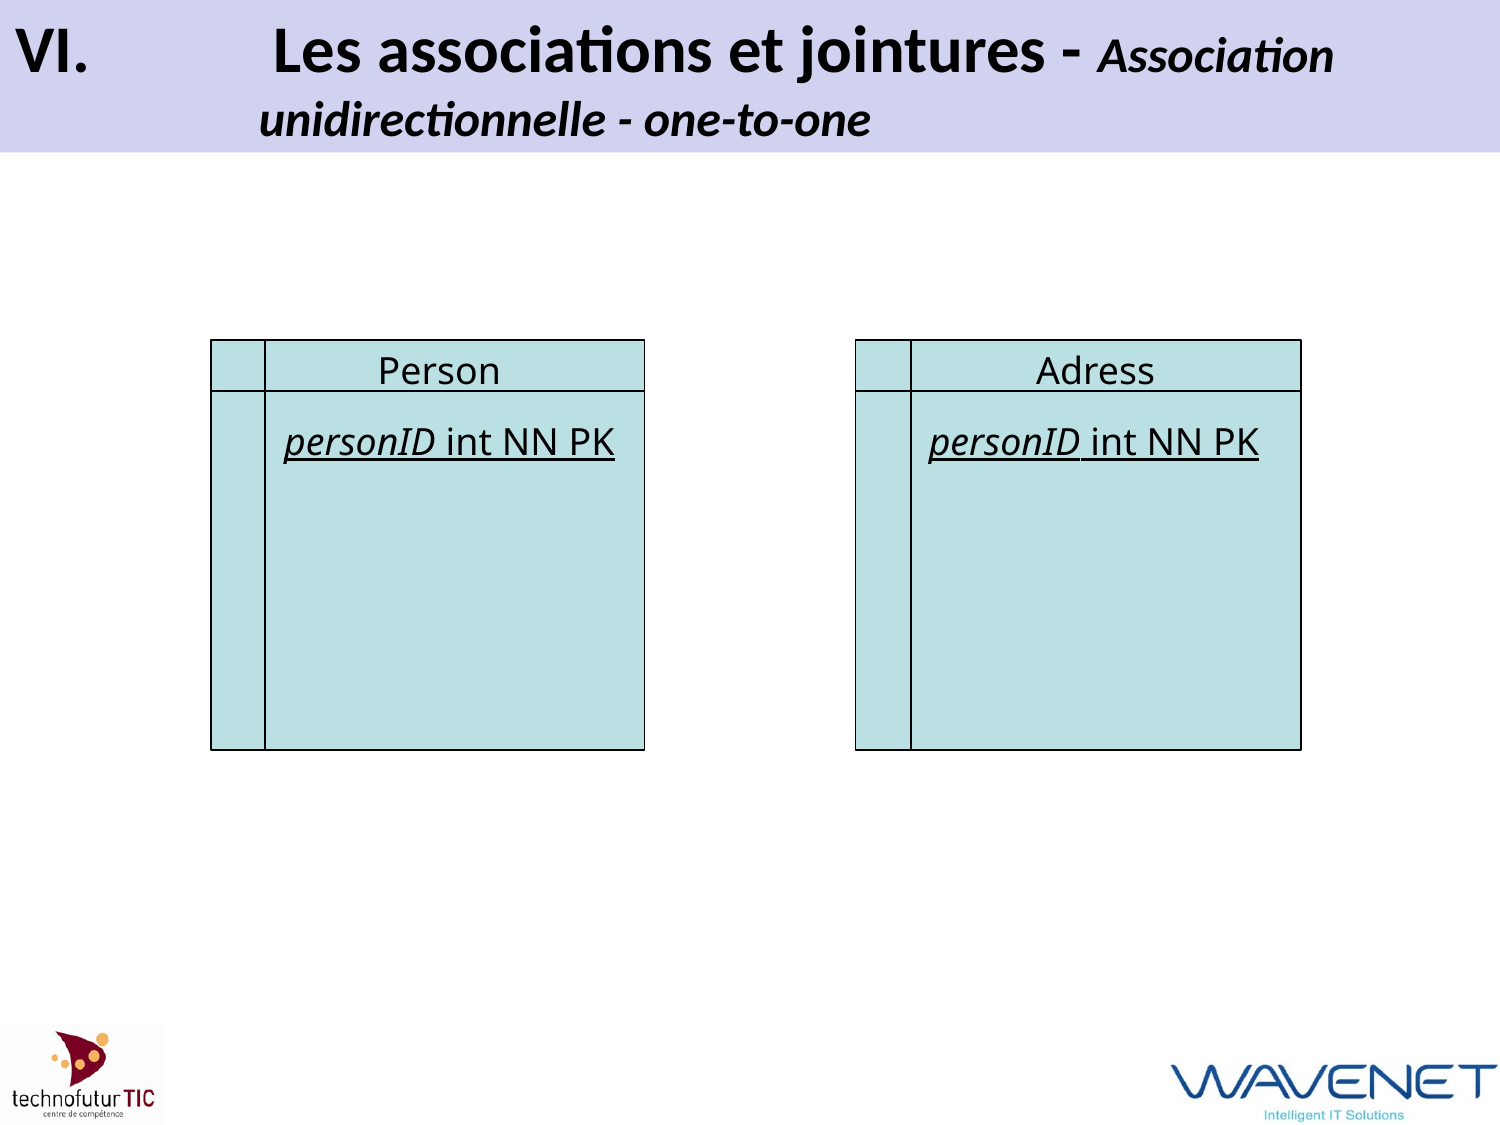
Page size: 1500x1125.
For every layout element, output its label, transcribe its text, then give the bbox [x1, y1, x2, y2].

text_box [855, 339, 1301, 751]
text_box Adress [1007, 339, 1184, 400]
text_box Person [351, 339, 528, 400]
text_box [210, 339, 645, 751]
picture [1169, 1062, 1499, 1124]
picture [0, 1024, 165, 1125]
text_box personID int NN PK [269, 410, 633, 470]
text_box personID int NN PK [913, 410, 1301, 470]
title VI. Les associations et jointures - Association unidirectionnelle - one-to-one [0, 0, 1500, 153]
